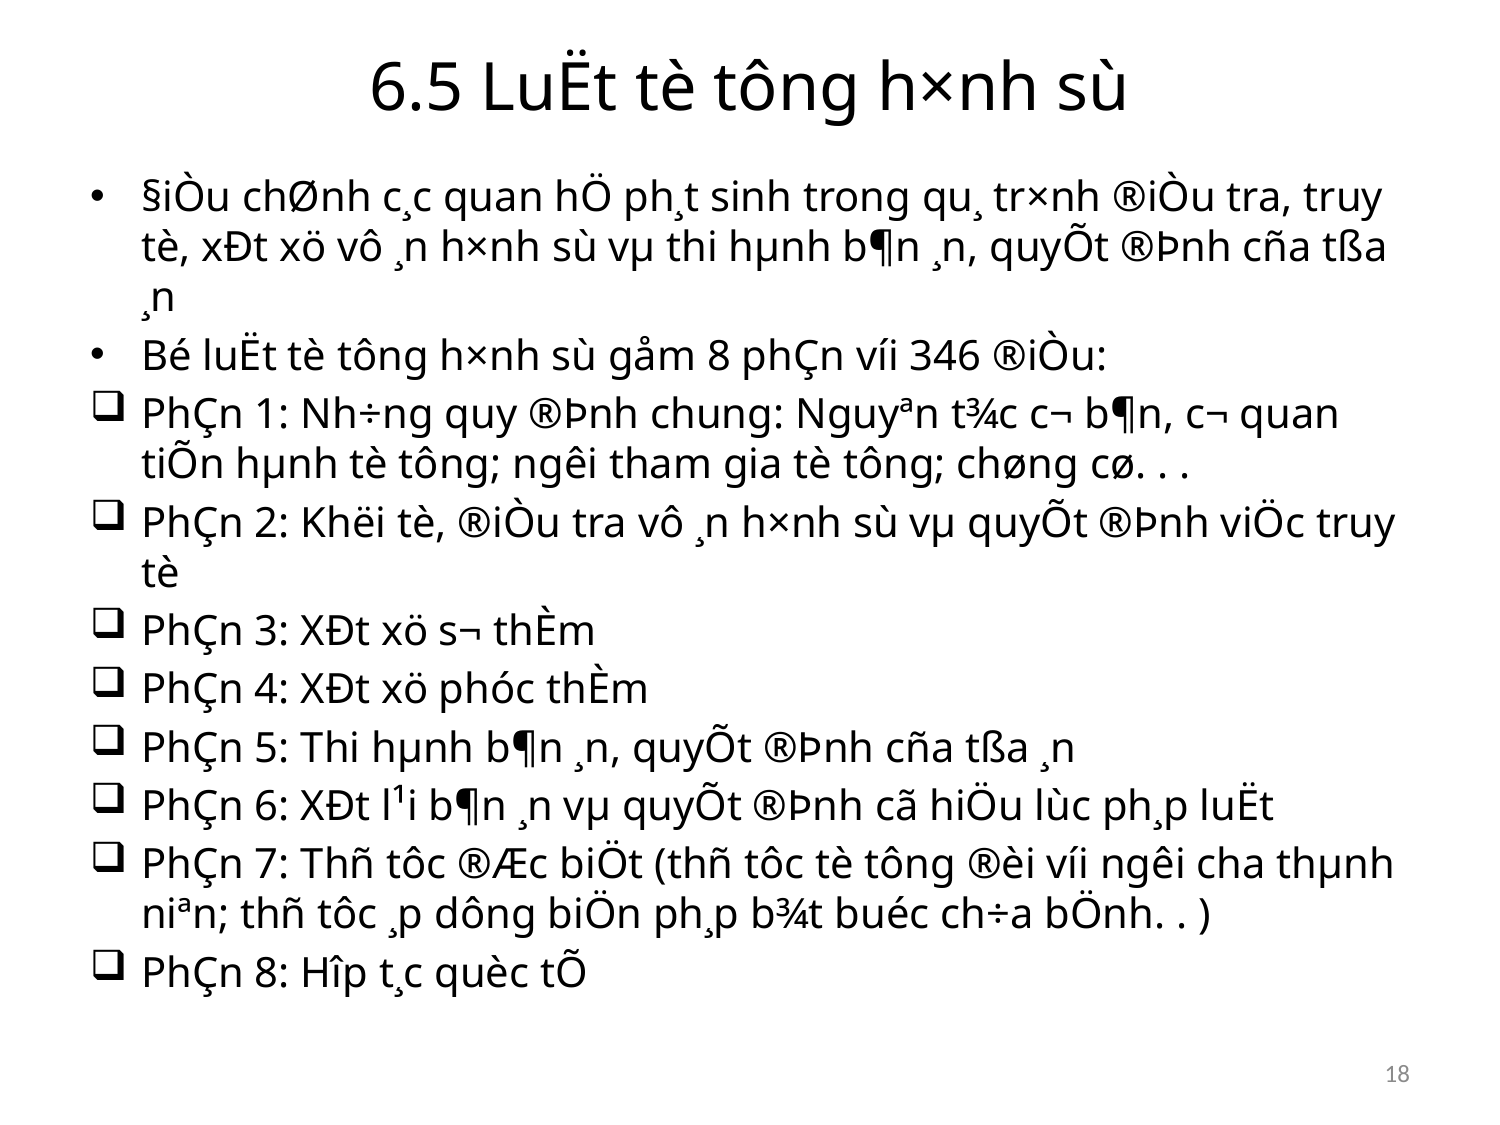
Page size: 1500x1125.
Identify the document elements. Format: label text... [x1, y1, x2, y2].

list §iÒu chØnh c¸c quan hÖ ph¸t sinh trong qu¸ tr×nh ®iÒu tra, truy tè, xÐt xö vô ¸n h×nh sù vµ thi hµnh b¶n ¸n, quyÕt ®Þnh cña tßa ¸n Bé luËt tè tông h×nh sù gåm 8 phÇn víi 346 ®iÒu: PhÇn 1: Nh÷ng quy ®Þnh chung: Nguyªn t¾c c¬ b¶n, c¬ quan tiÕn hµnh tè tông; ng­êi tham gia tè tông; chøng cø. . . PhÇn 2: Khëi tè, ®iÒu tra vô ¸n h×nh sù vµ quyÕt ®Þnh viÖc truy tè PhÇn 3: XÐt xö s¬ thÈm PhÇn 4: XÐt xö phóc thÈm PhÇn 5: Thi hµnh b¶n ¸n, quyÕt ®Þnh cña tßa ¸n PhÇn 6: XÐt l¹i b¶n ¸n vµ quyÕt ®Þnh cã hiÖu lùc ph¸p luËt PhÇn 7: Thñ tôc ®Æc biÖt (thñ tôc tè tông ®èi víi ng­êi ch­a thµnh niªn; thñ tôc ¸p dông biÖn ph¸p b¾t buéc ch÷a bÖnh. . ) PhÇn 8: Hîp t¸c quèc tÕ [75, 162, 1425, 1005]
slide_number 18 [1074, 1042, 1425, 1103]
title 6.5 LuËt tè tông h×nh sù [75, 24, 1425, 143]
